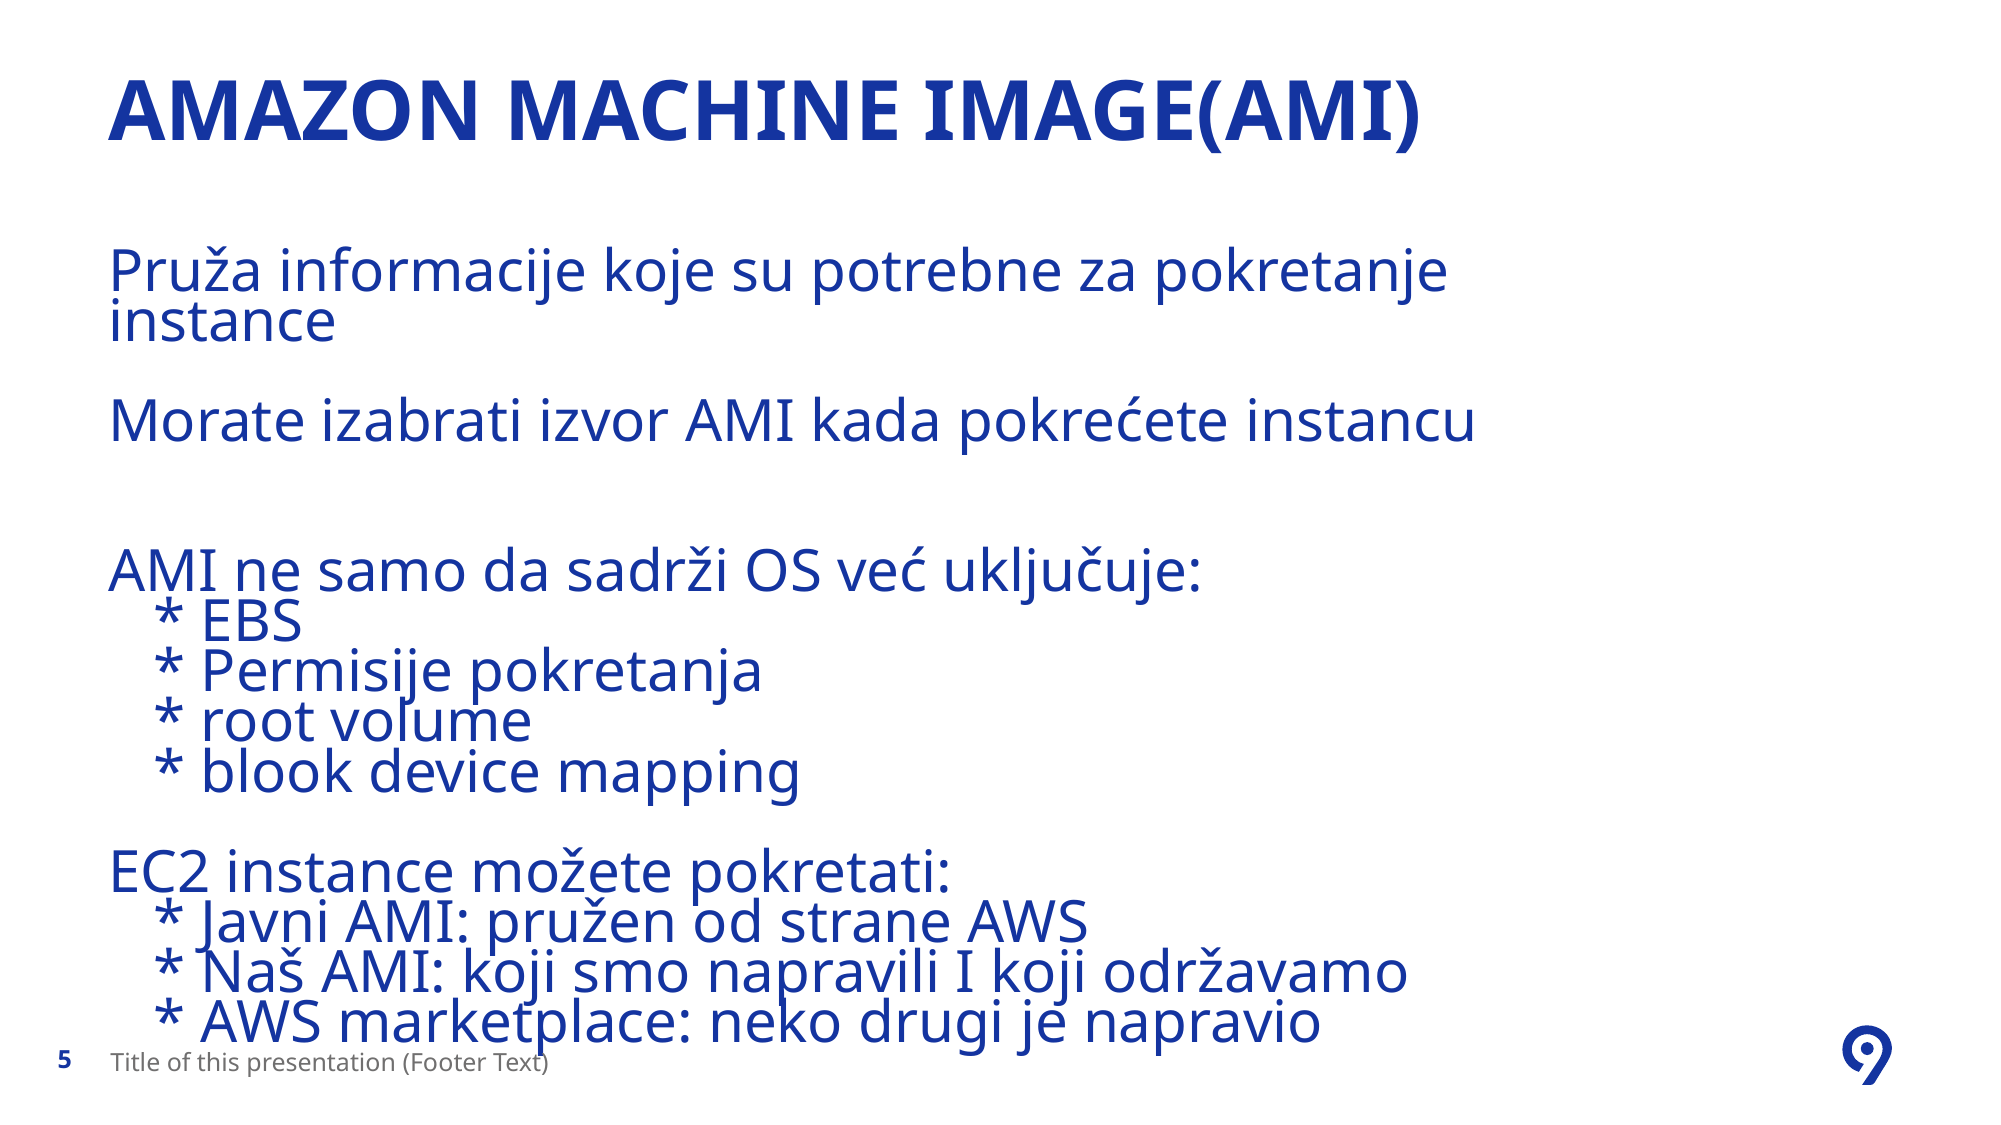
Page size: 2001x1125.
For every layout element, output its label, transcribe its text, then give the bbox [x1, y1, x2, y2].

slide_number 5 [57, 1045, 103, 1077]
title Amazon Machine Image(AMI) [108, 84, 1579, 225]
list Pruža informacije koje su potrebne za pokretanje instance Morate izabrati izvor AMI kada pokrećete instancu AMI ne samo da sadrži OS već uključuje: * EBS * Permisije pokretanja * root volume * blook device mapping EC2 instance možete pokretati: * Javni AMI: pružen od strane AWS * Naš AMI: koji smo napravili I koji održavamo * AWS marketplace: neko drugi je napravio [108, 253, 1579, 988]
footer Title of this presentation (Footer Text) [110, 1045, 1573, 1077]
